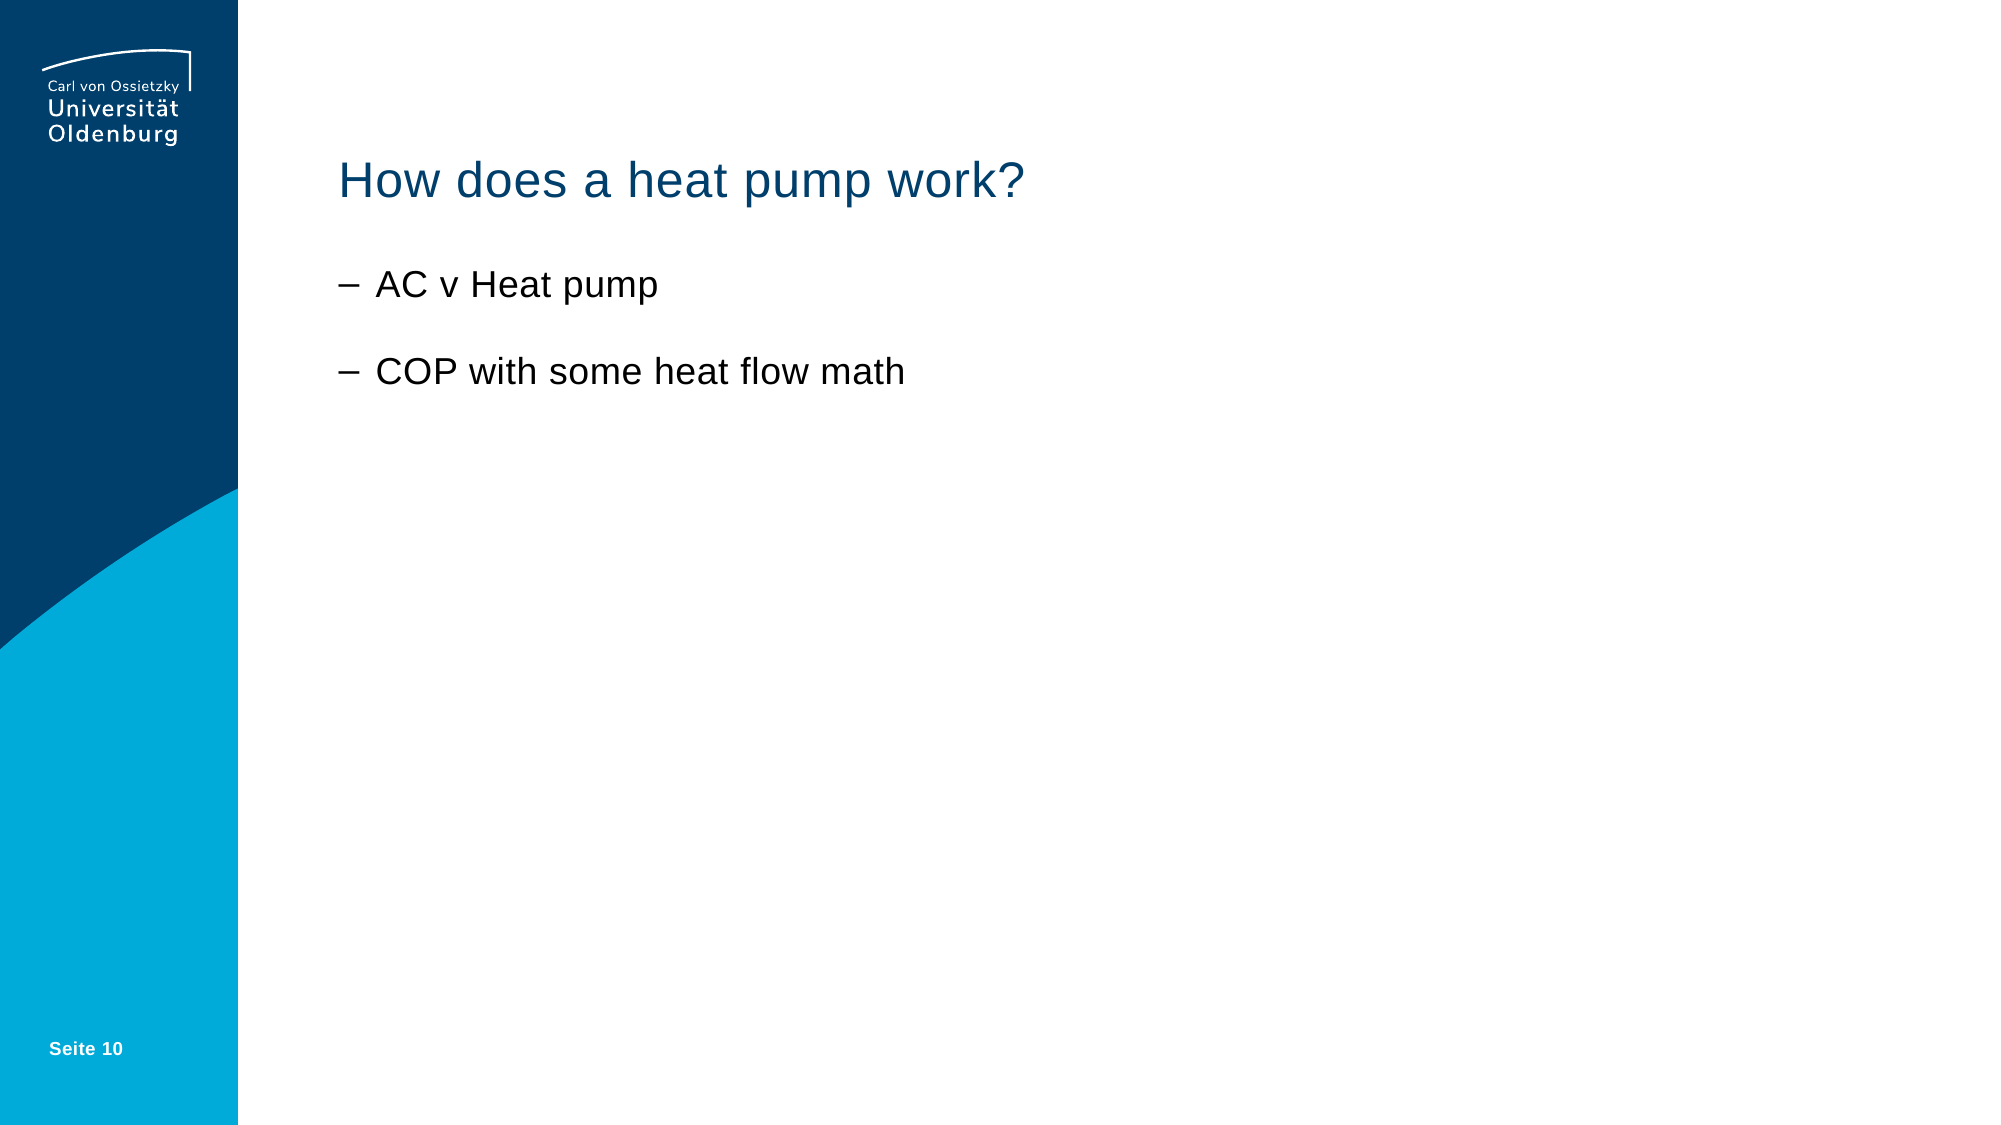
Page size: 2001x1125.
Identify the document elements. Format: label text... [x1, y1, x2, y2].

list AC v Heat pump COP with some heat flow math [338, 255, 1750, 1012]
title How does a heat pump work? [338, 153, 1750, 226]
